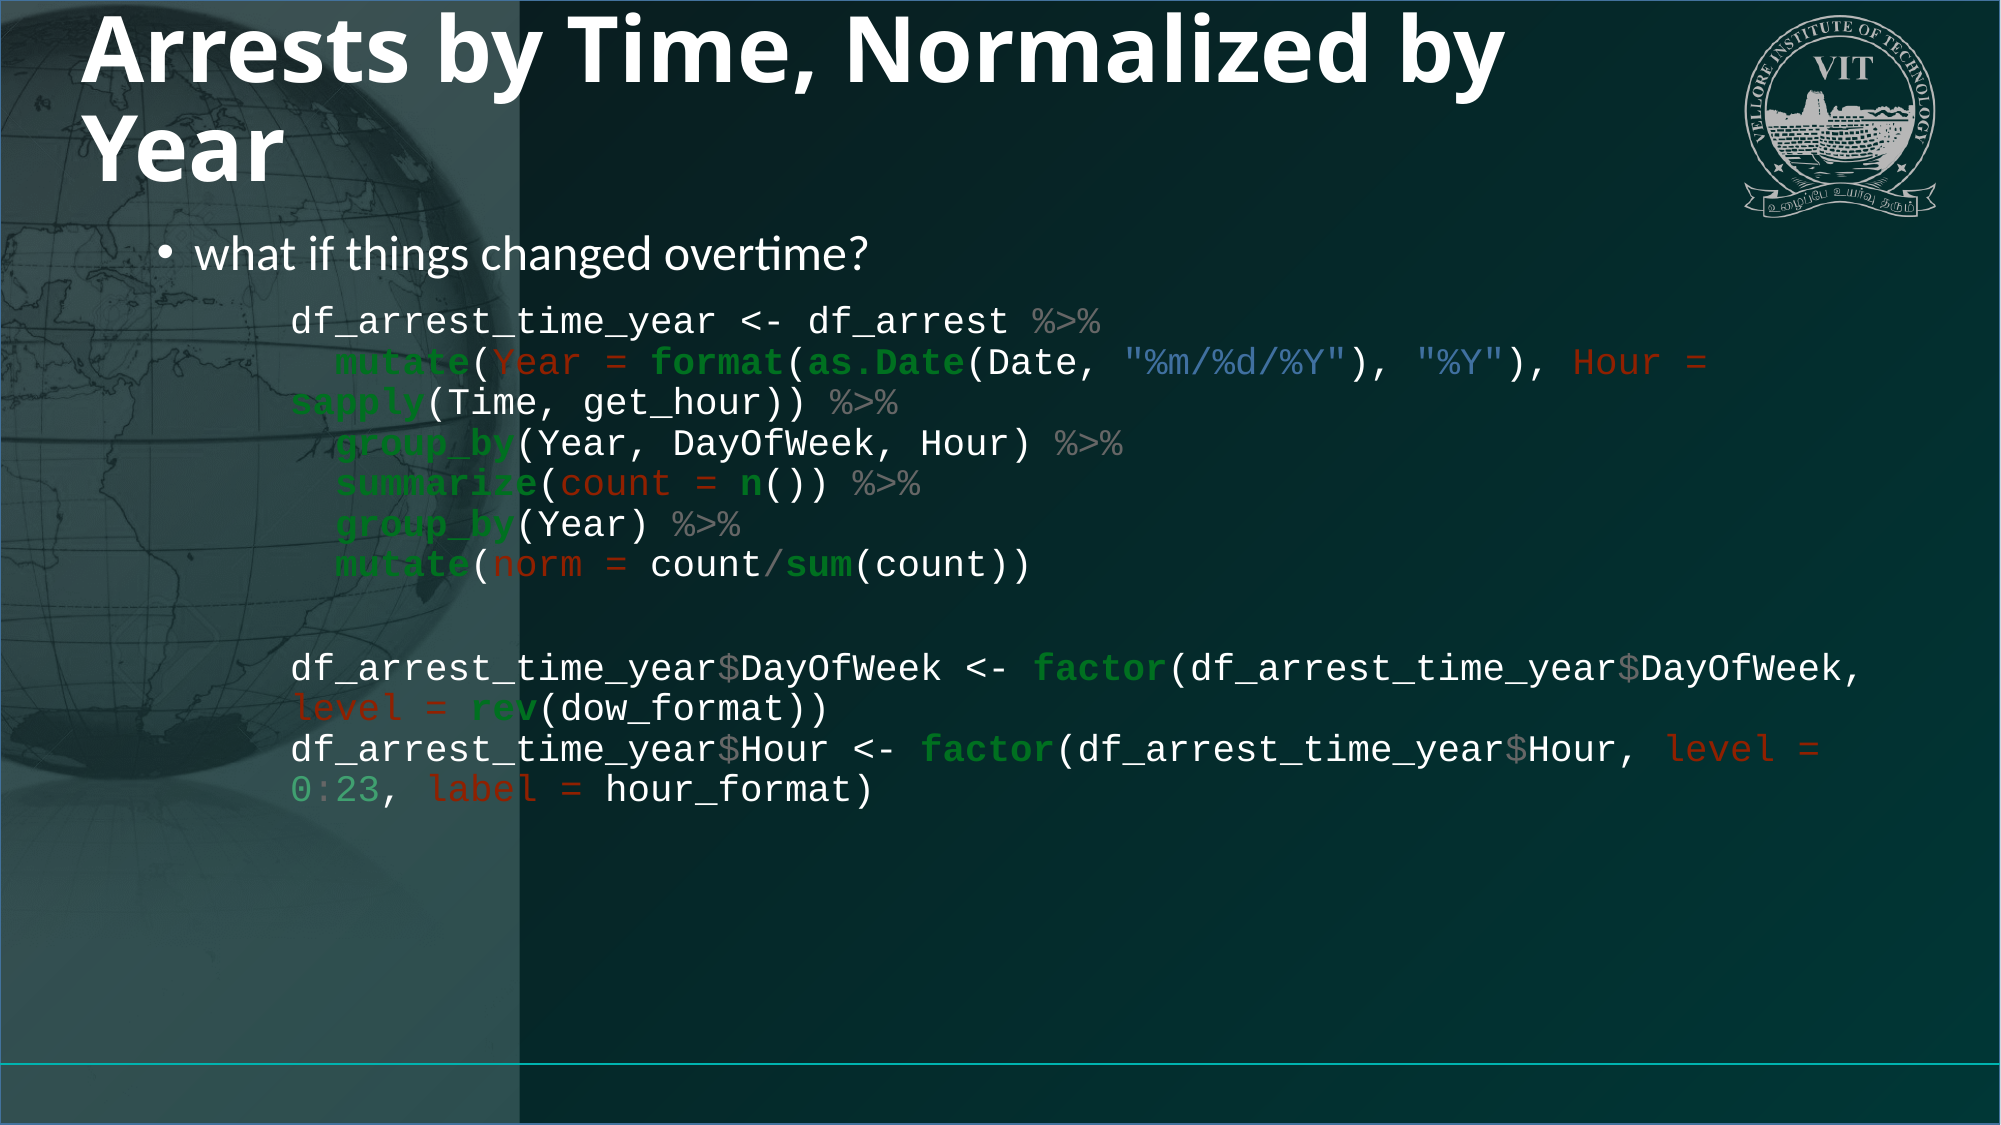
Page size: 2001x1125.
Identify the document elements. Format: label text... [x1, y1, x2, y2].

title Arrests by Time, Normalized by Year [66, 1, 1716, 204]
list what if things changed overtime? df_arrest_time_year <- df_arrest %>% mutate(Year = format(as.Date(Date, "%m/%d/%Y"), "%Y"), Hour = sapply(Time, get_hour)) %>% group_by(Year, DayOfWeek, Hour) %>% summarize(count = n()) %>% group_by(Year) %>% mutate(norm = count/sum(count)) df_arrest_time_year$DayOfWeek <- factor(df_arrest_time_year$DayOfWeek, level = rev(dow_format)) df_arrest_time_year$Hour <- factor(df_arrest_time_year$Hour, level = 0:23, label = hour_format) [66, 219, 1936, 1051]
